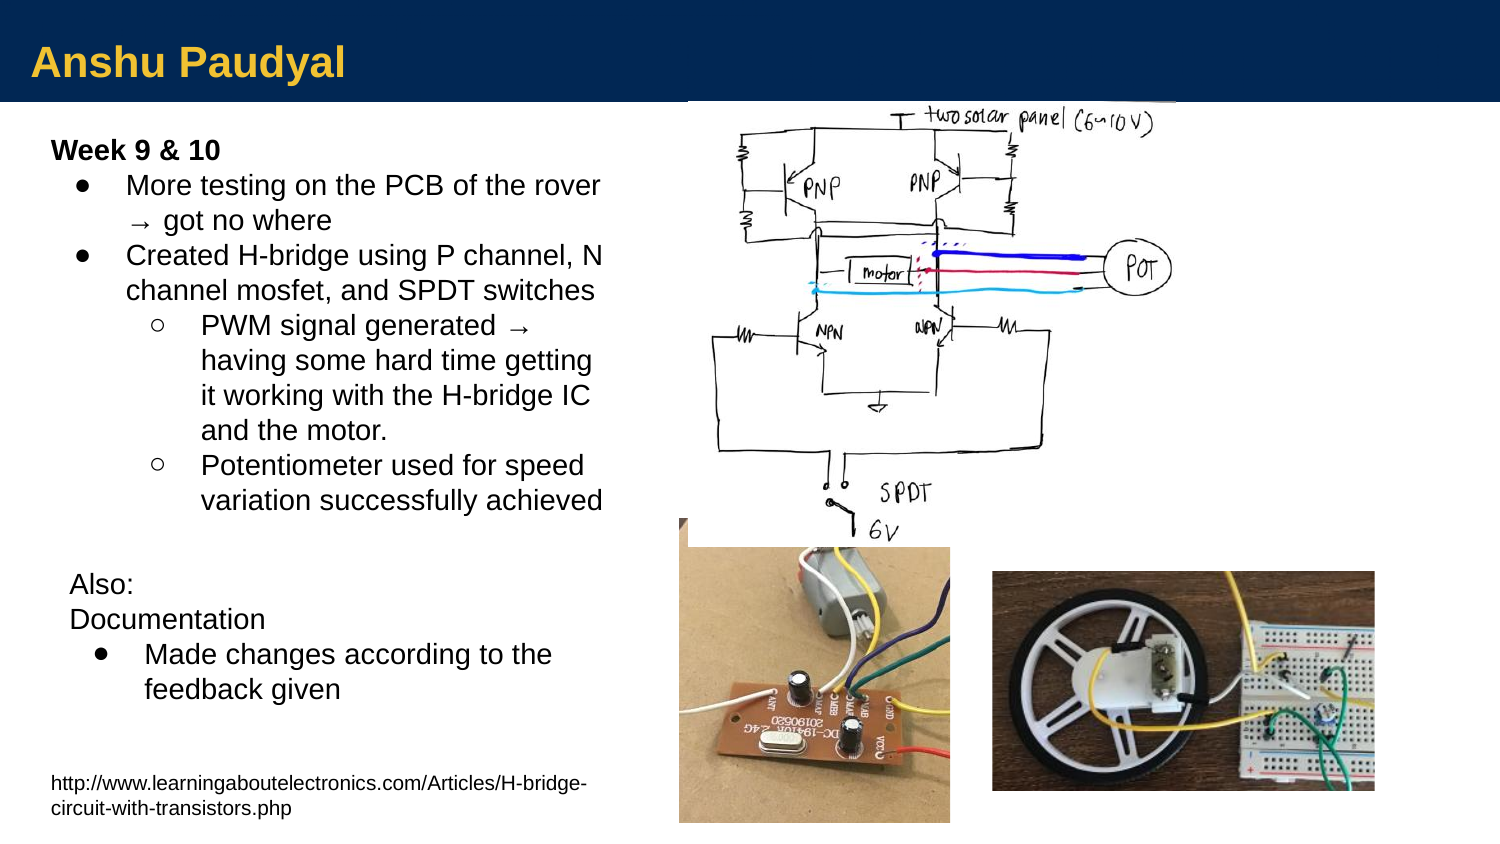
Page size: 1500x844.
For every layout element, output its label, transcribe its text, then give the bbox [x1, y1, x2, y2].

picture [992, 570, 1375, 792]
text_box Week 9 & 10 More testing on the PCB of the rover → got no where Created H-bridge using P channel, N channel mosfet, and SPDT switches PWM signal generated → having some hard time getting it working with the H-bridge IC and the motor. Potentiometer used for speed variation successfully achieved [35, 116, 622, 567]
text_box http://www.learningaboutelectronics.com/Articles/H-bridge-circuit-with-transistors.php [35, 754, 622, 835]
text_box Also: Documentation Made changes according to the feedback given [54, 550, 610, 720]
picture [0, 0, 1500, 823]
